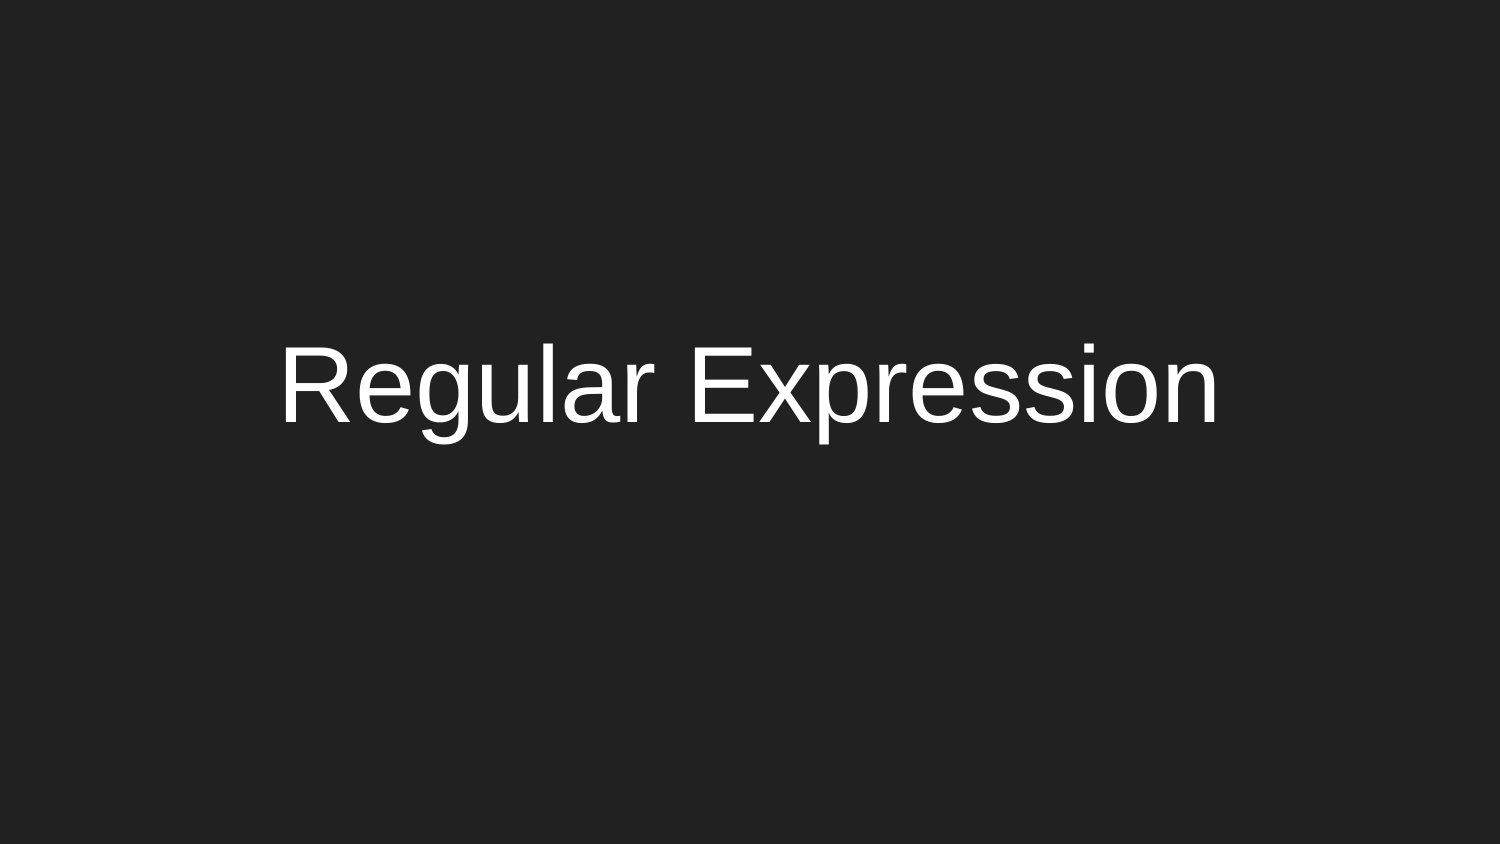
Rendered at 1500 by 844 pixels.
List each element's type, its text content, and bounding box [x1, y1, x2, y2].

title Regular Expression [51, 122, 1449, 459]
